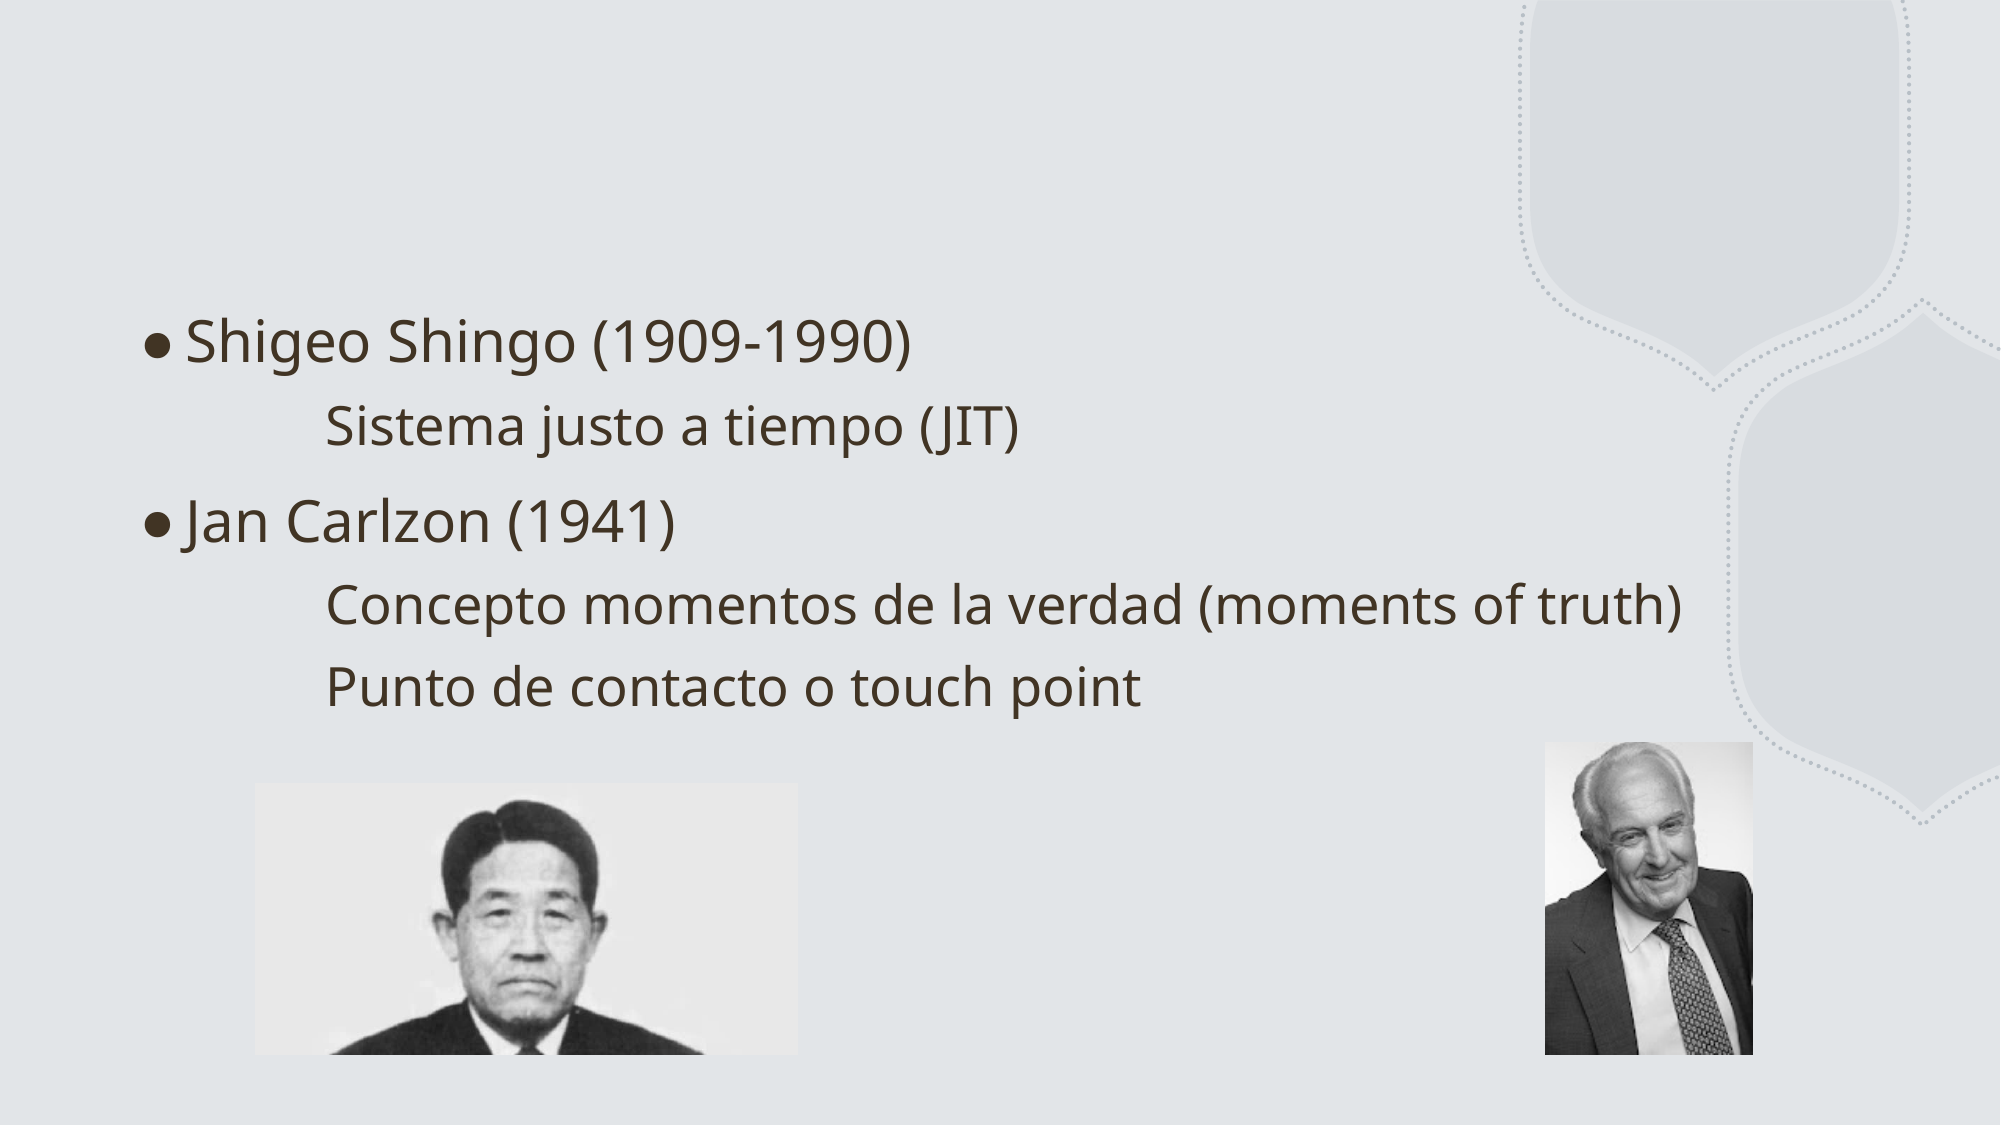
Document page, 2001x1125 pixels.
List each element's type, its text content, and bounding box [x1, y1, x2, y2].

picture [1545, 742, 1753, 1055]
list Shigeo Shingo (1909-1990) Sistema justo a tiempo (JIT) Jan Carlzon (1941) Concepto momentos de la verdad (moments of truth) Punto de contacto o touch point [115, 289, 1861, 1032]
picture [255, 783, 798, 1055]
